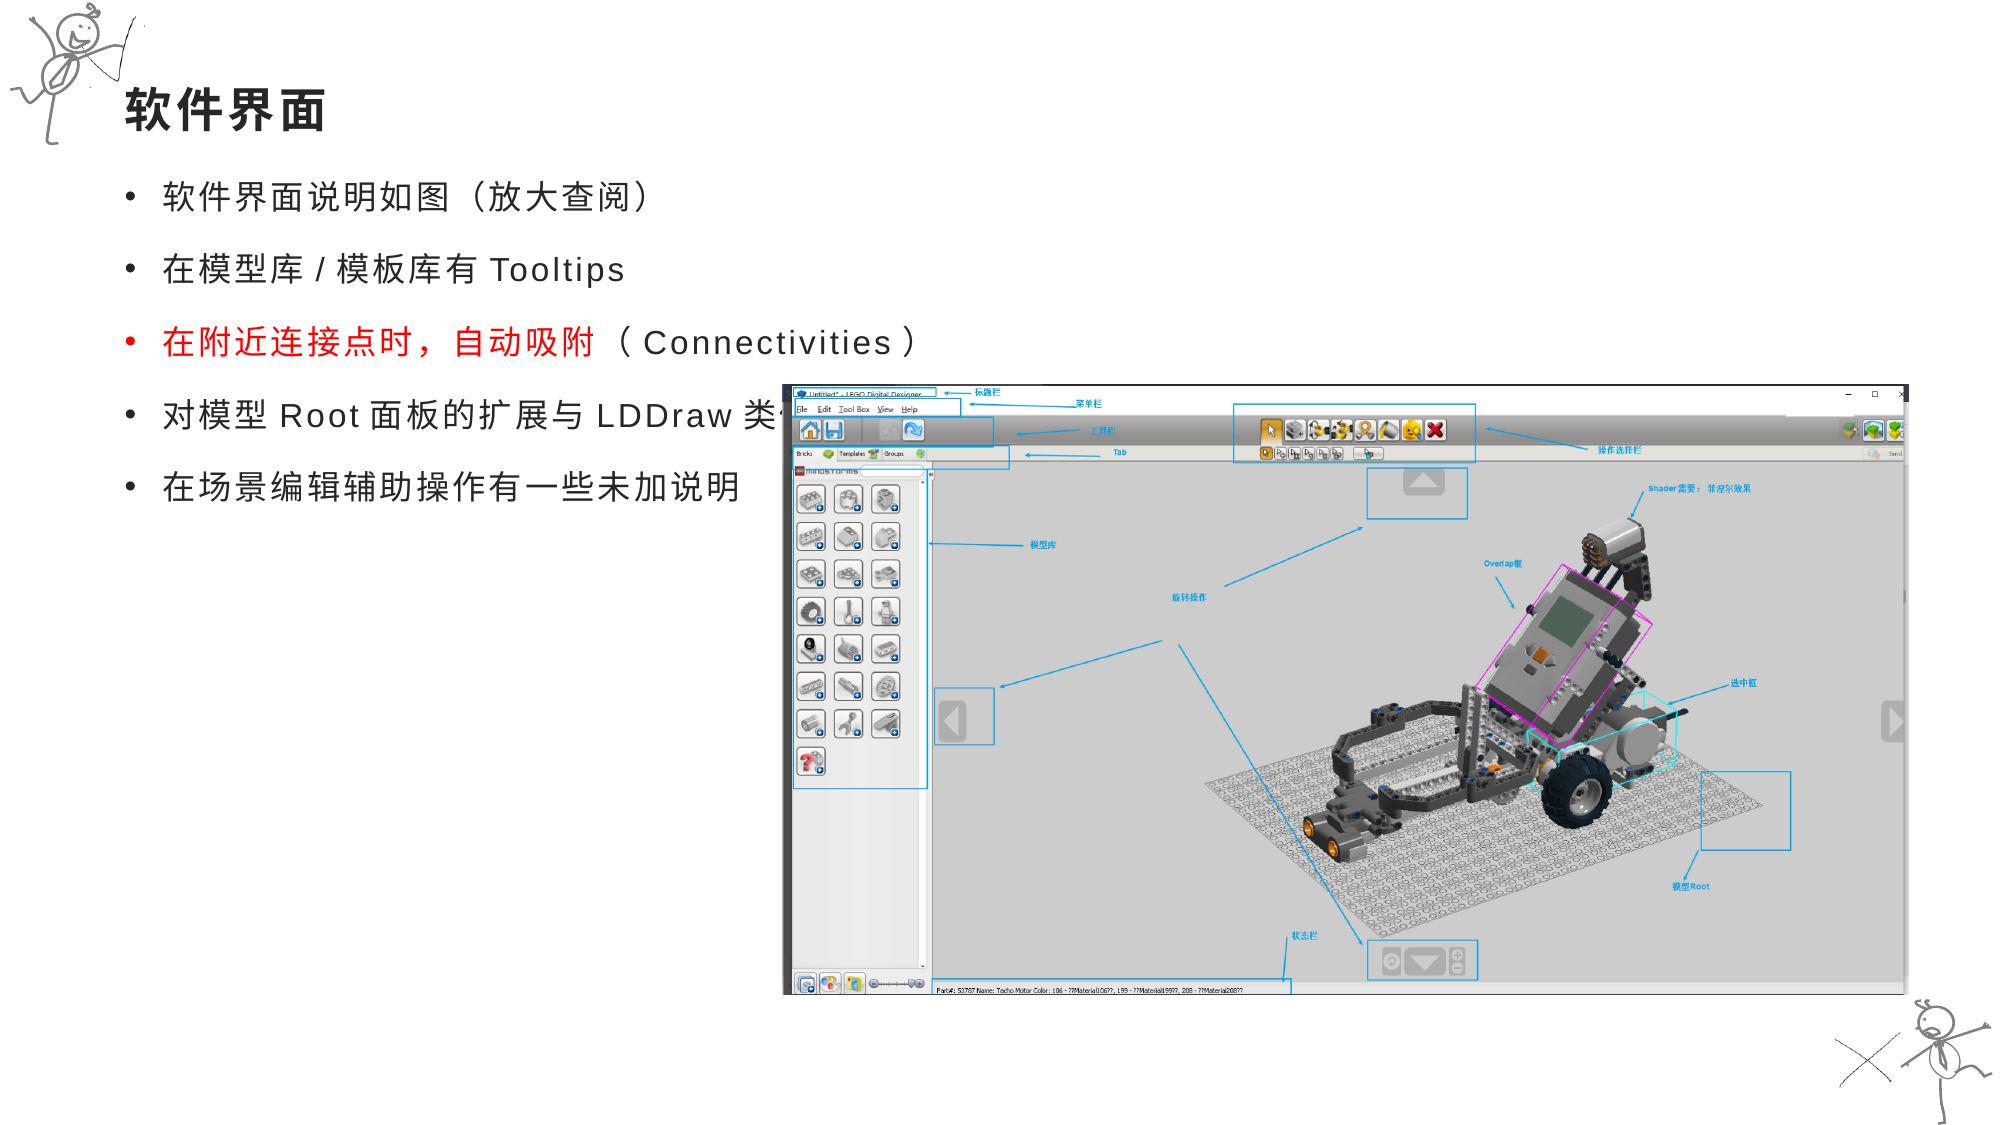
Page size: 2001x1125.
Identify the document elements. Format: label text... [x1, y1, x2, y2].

picture [782, 384, 1909, 995]
picture [77, 15, 145, 88]
picture [77, 16, 96, 51]
list 软件界面说明如图（放大查阅） 在模型库/模板库有Tooltips 在附近连接点时，自动吸附（Connectivities） 对模型Root面板的扩展与LDDraw类似 在场景编辑辅助操作有一些未加说明 [109, 156, 1891, 1041]
picture [1831, 1031, 1904, 1093]
title 软件界面 [109, 72, 1891, 146]
